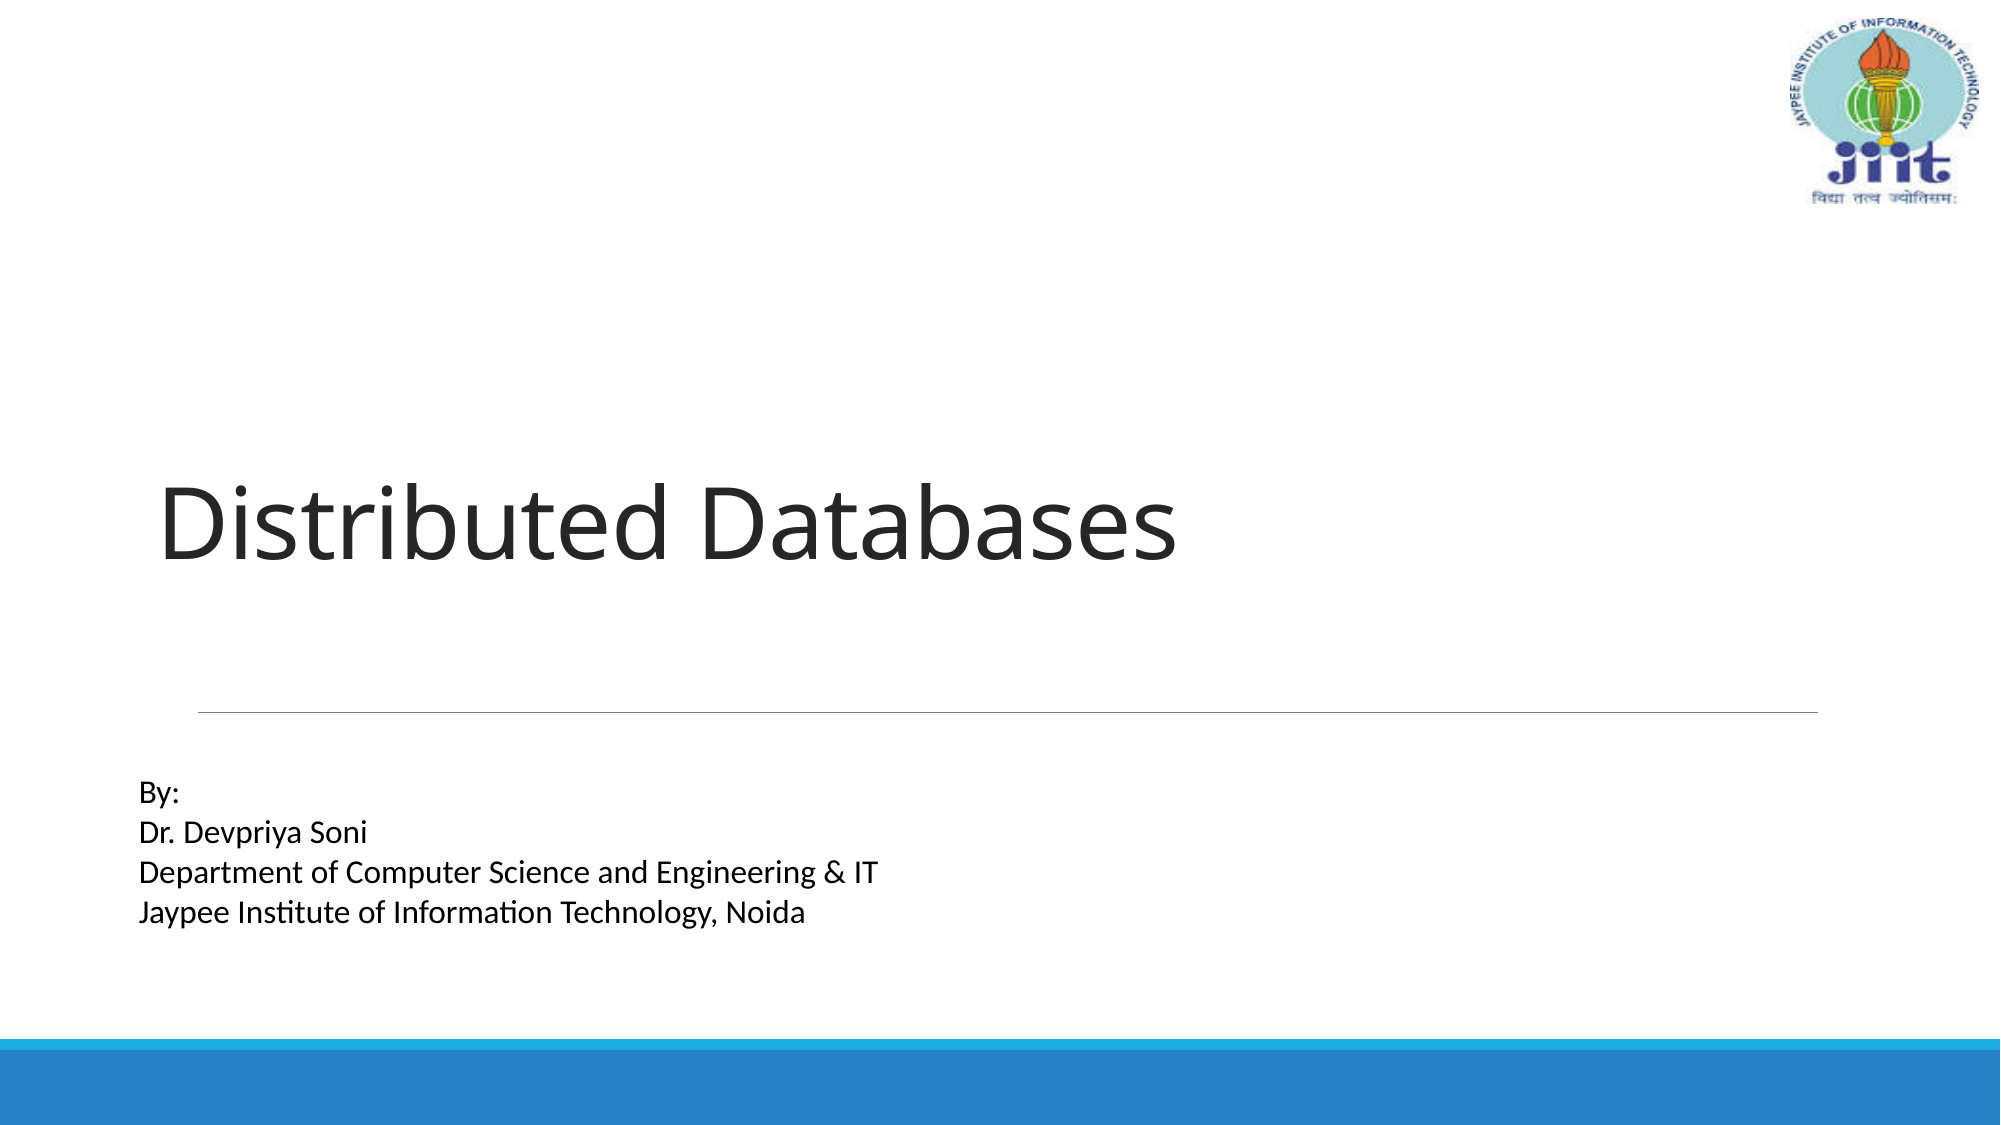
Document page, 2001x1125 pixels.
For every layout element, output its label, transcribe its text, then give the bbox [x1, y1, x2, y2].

picture [1790, 18, 1979, 204]
text_box By: Dr. Devpriya Soni Department of Computer Science and Engineering & IT Jaypee Institute of Information Technology, Noida [124, 762, 1624, 938]
title Distributed Databases [141, 384, 1851, 588]
